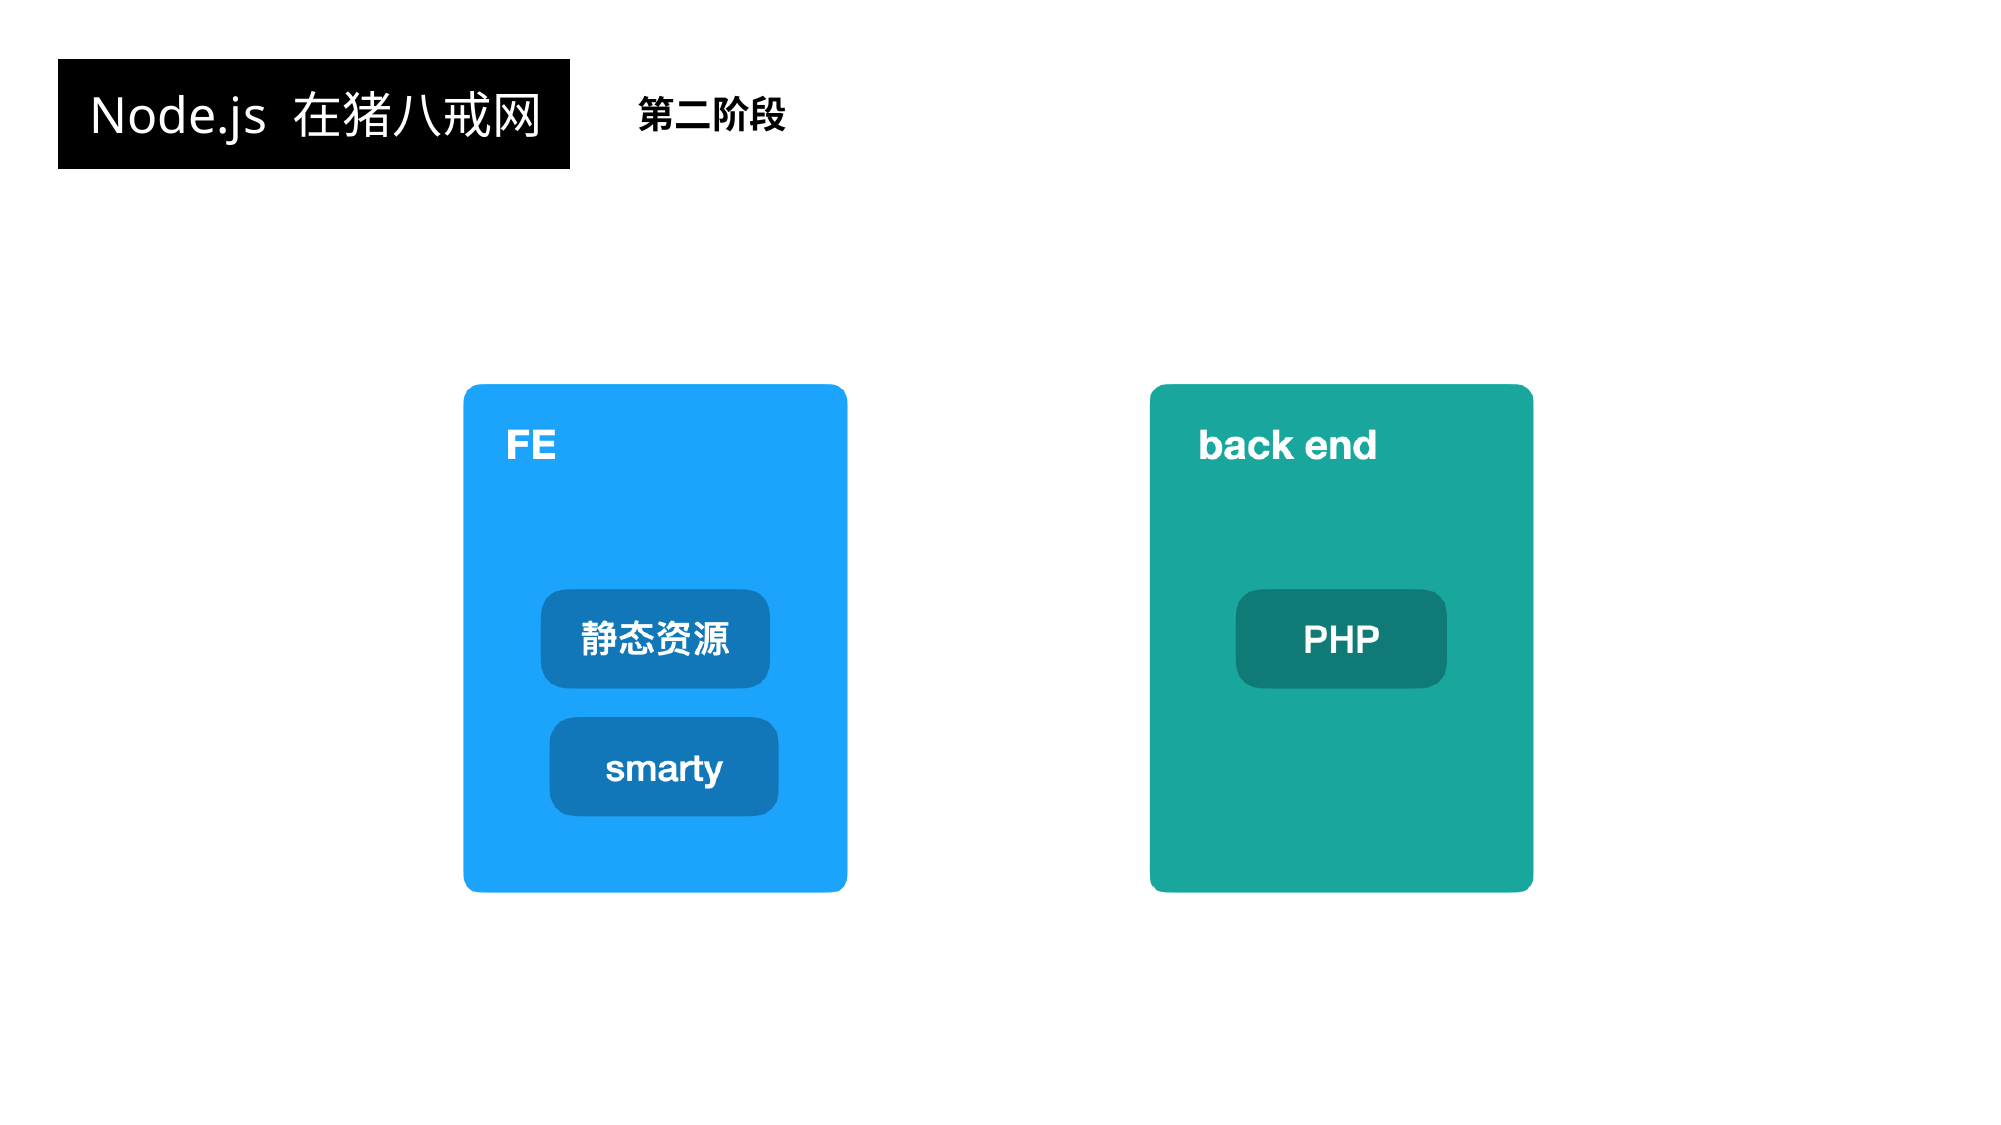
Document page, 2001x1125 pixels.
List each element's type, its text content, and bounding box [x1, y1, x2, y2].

text_box [58, 59, 570, 169]
text_box Node.js 在猪八戒网 [74, 76, 557, 151]
text_box 第二阶段 [622, 83, 802, 144]
picture [337, 275, 1663, 1006]
